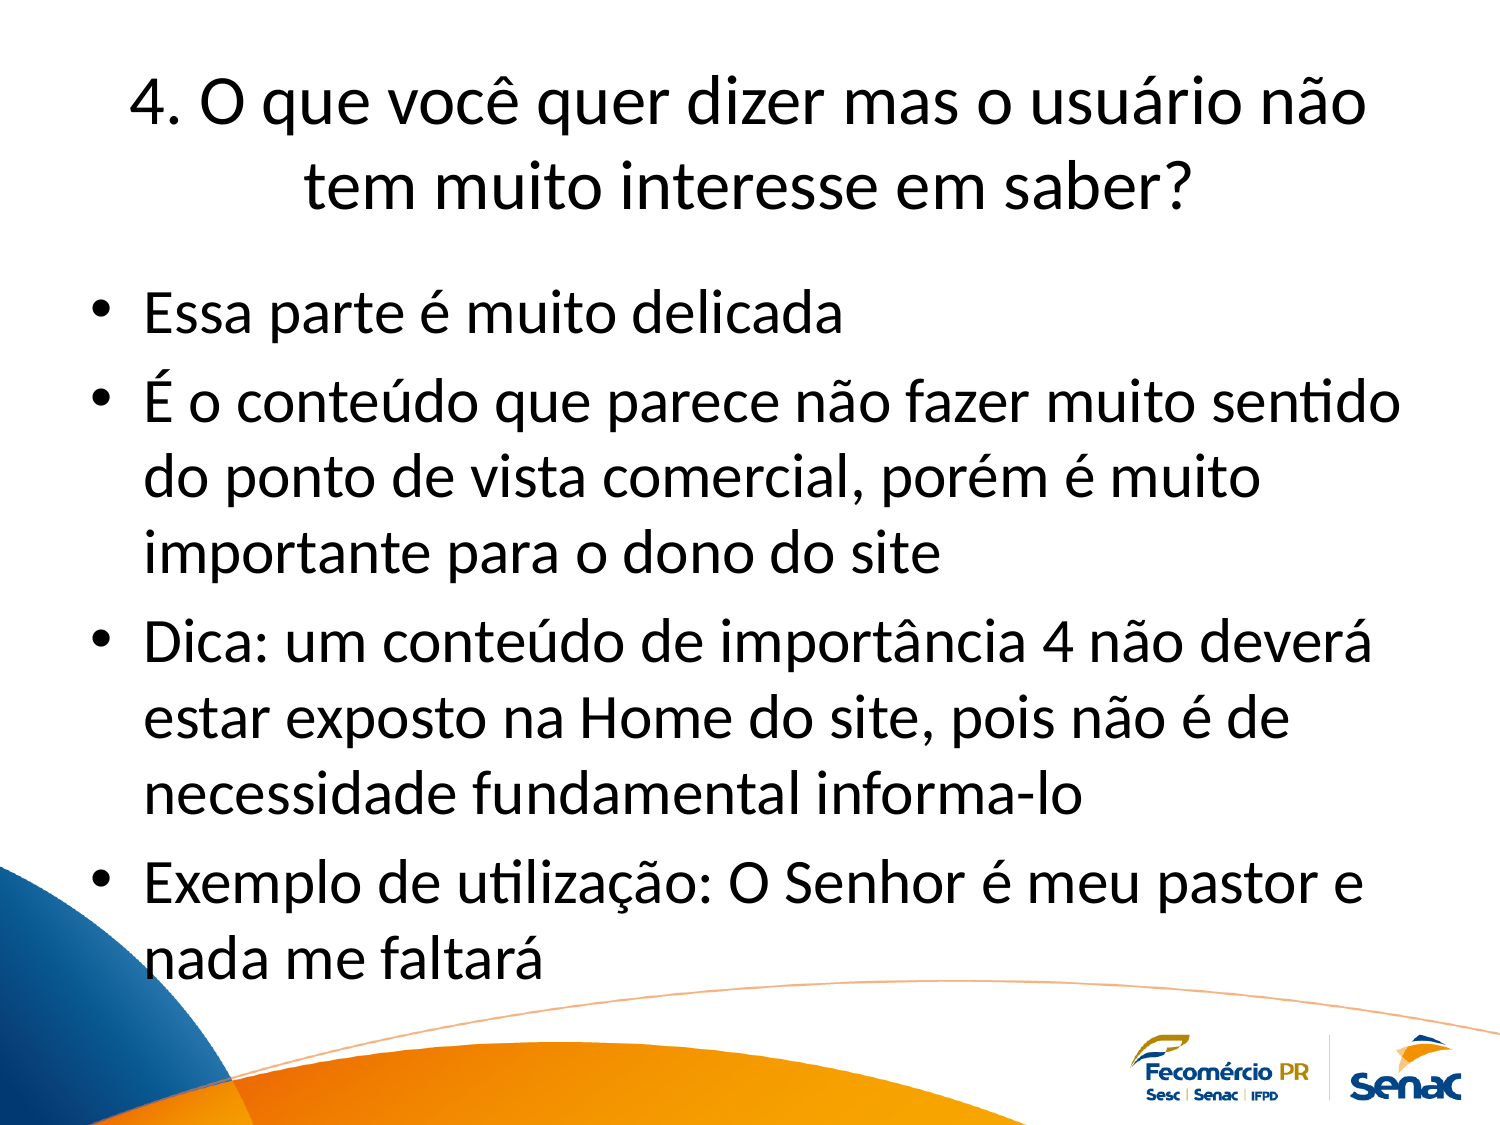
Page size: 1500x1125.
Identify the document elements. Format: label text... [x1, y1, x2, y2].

picture [0, 0, 1500, 1125]
title 4. O que você quer dizer mas o usuário não tem muito interesse em saber? [75, 45, 1425, 233]
list Essa parte é muito delicada É o conteúdo que parece não fazer muito sentido do ponto de vista comercial, porém é muito importante para o dono do site Dica: um conteúdo de importância 4 não deverá estar exposto na Home do site, pois não é de necessidade fundamental informa-lo Exemplo de utilização: O Senhor é meu pastor e nada me faltará [75, 262, 1425, 1005]
